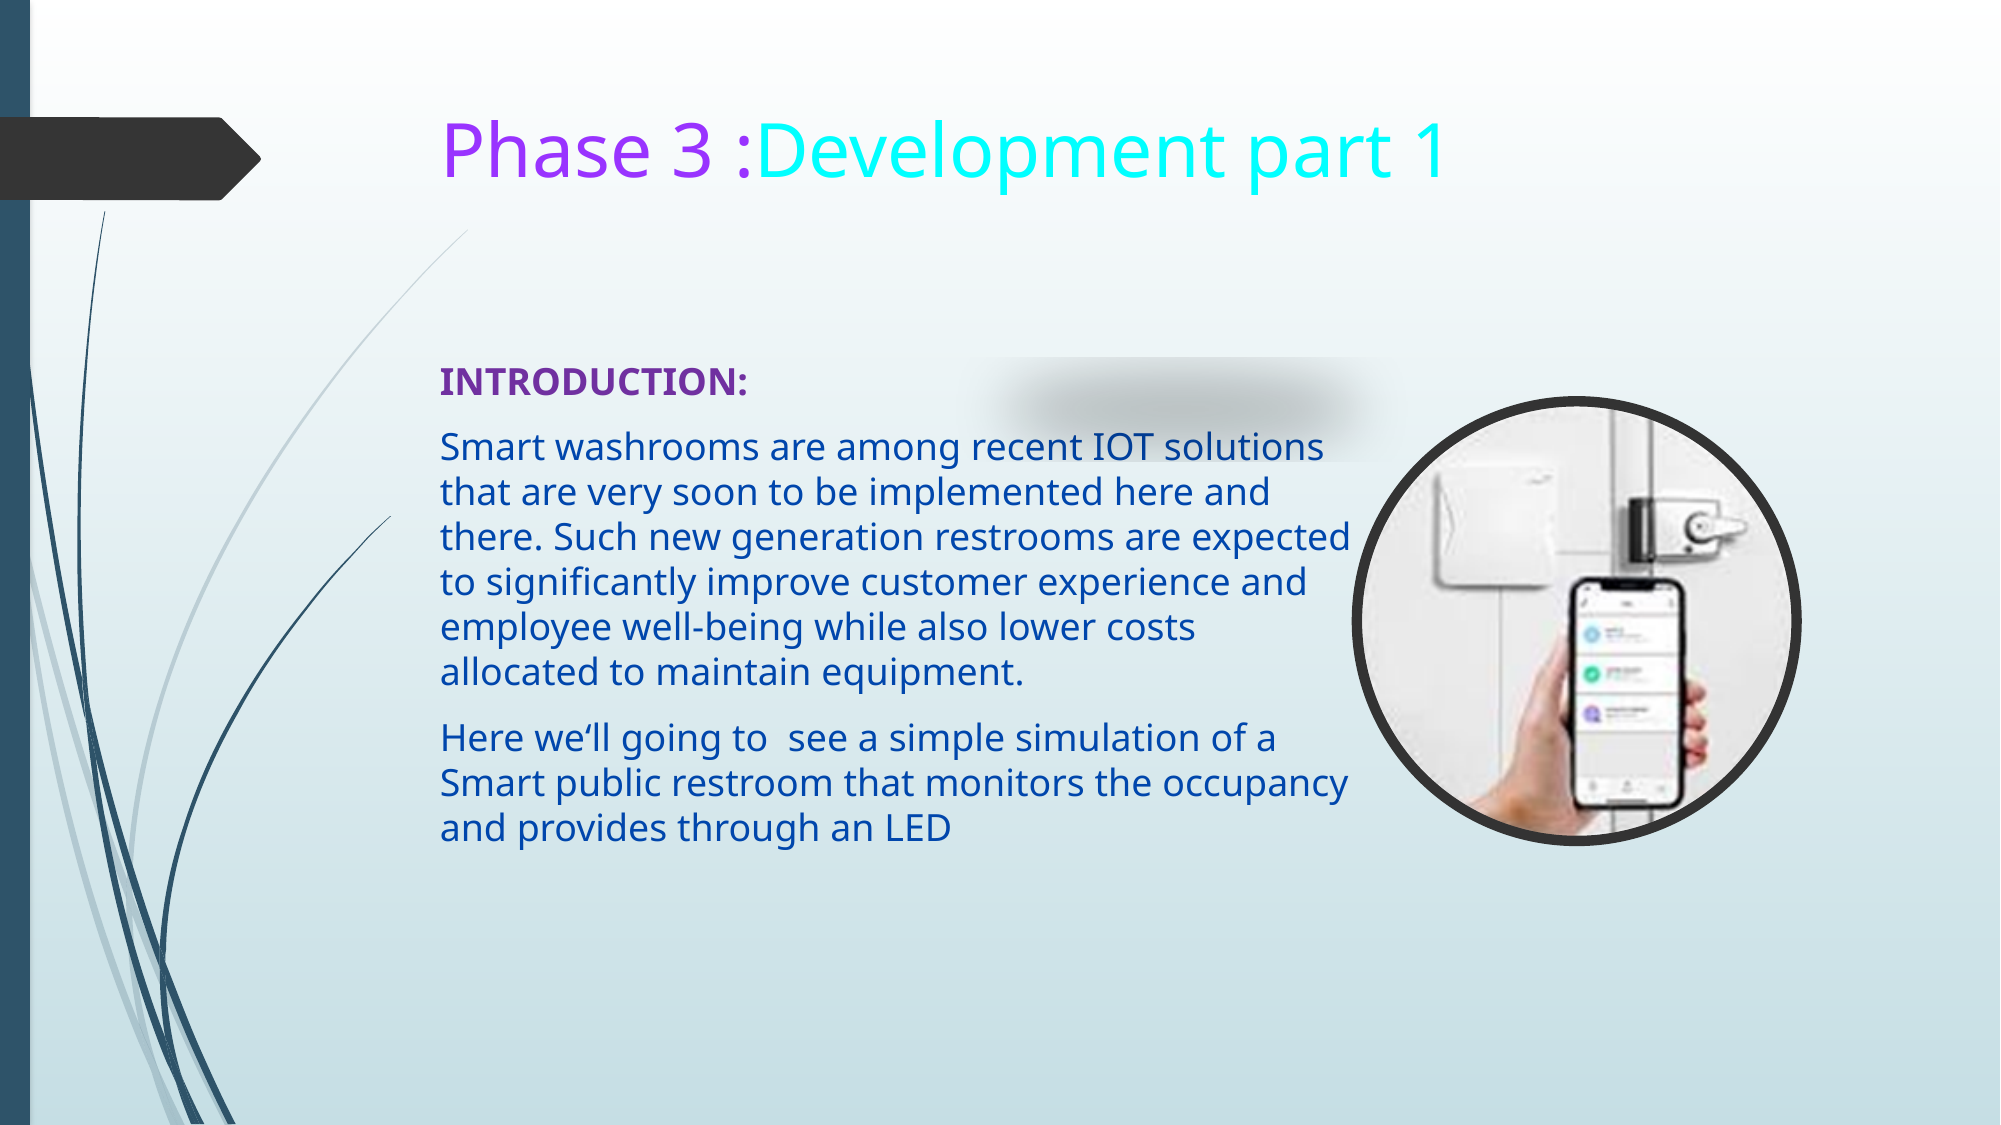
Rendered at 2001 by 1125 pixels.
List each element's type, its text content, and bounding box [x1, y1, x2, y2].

picture [1356, 401, 1797, 842]
list INTRODUCTION: Smart washrooms are among recent IOT solutions that are very soon to be implemented here and there. Such new generation restrooms are expected to significantly improve customer experience and employee well-being while also lower costs allocated to maintain equipment. Here we‘ll going to see a simple simulation of a Smart public restroom that monitors the occupancy and provides through an LED [424, 350, 1369, 970]
title Phase 3 :Development part 1 [425, 95, 1888, 306]
